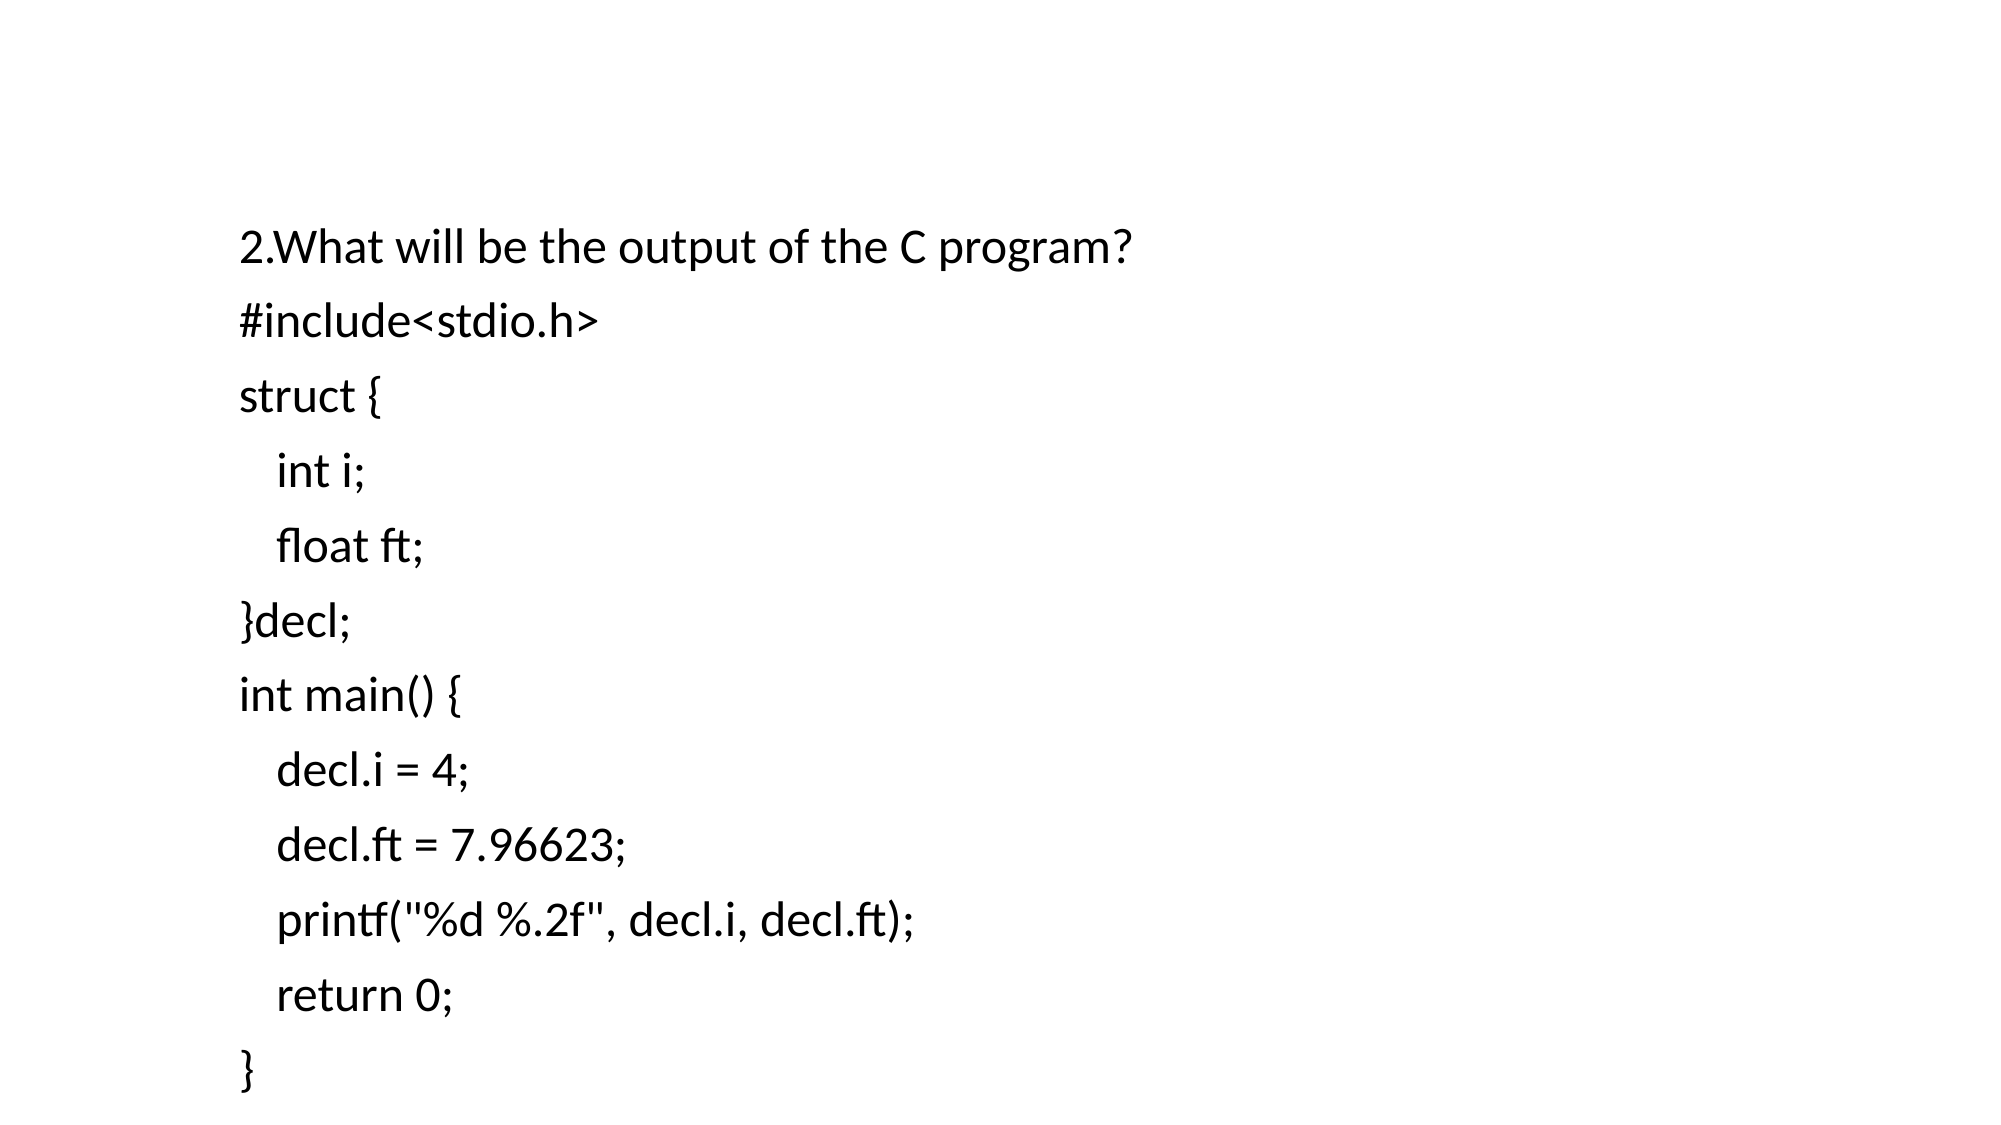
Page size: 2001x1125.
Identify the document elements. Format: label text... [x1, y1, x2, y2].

list 2.What will be the output of the C program? #include<stdio.h> struct { int i; float ft; }decl; int main() { decl.i = 4; decl.ft = 7.96623; printf("%d %.2f", decl.i, decl.ft); return 0; } A. 4 7.97 B. 4 7.96623 C. Compilation error D. None of the above [223, 212, 1777, 1125]
